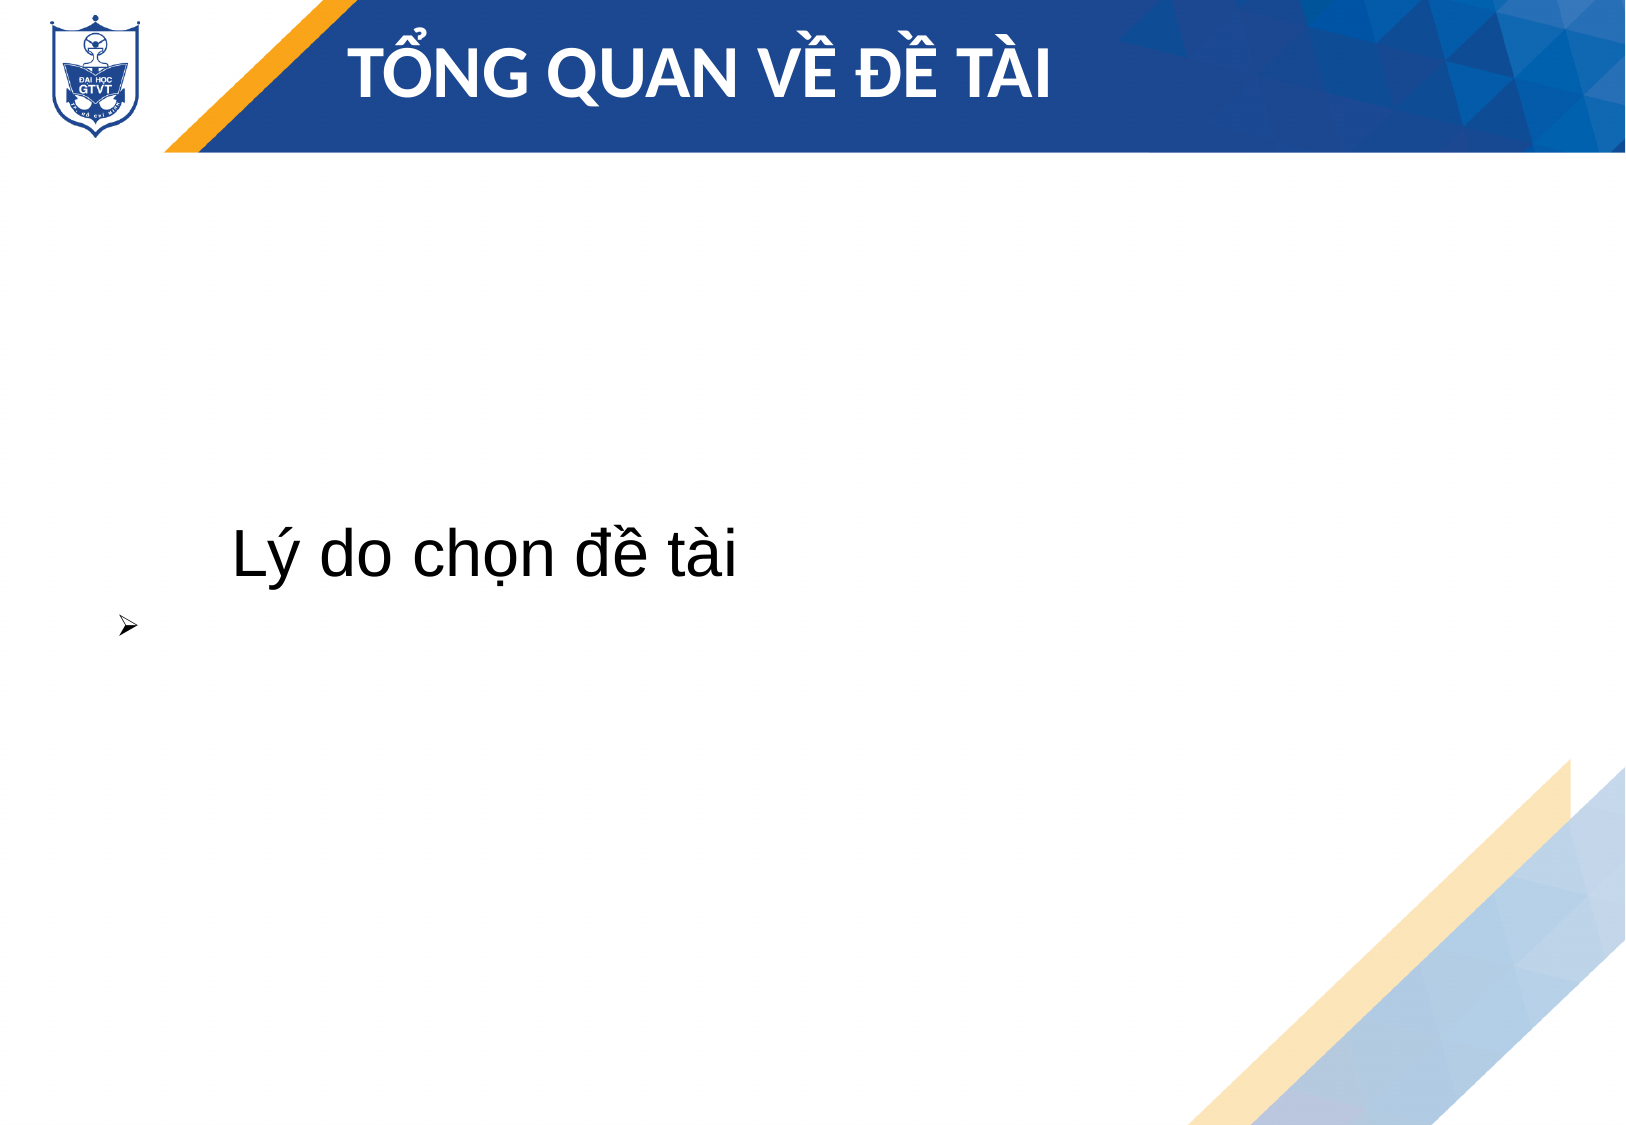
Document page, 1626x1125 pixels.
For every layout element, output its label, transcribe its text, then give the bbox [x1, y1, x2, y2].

text_box Lý do chọn đề tài [81, 263, 1544, 916]
text_box TỔNG QUAN VỀ ĐỀ TÀI [332, 0, 1625, 186]
picture [0, 0, 1626, 1125]
